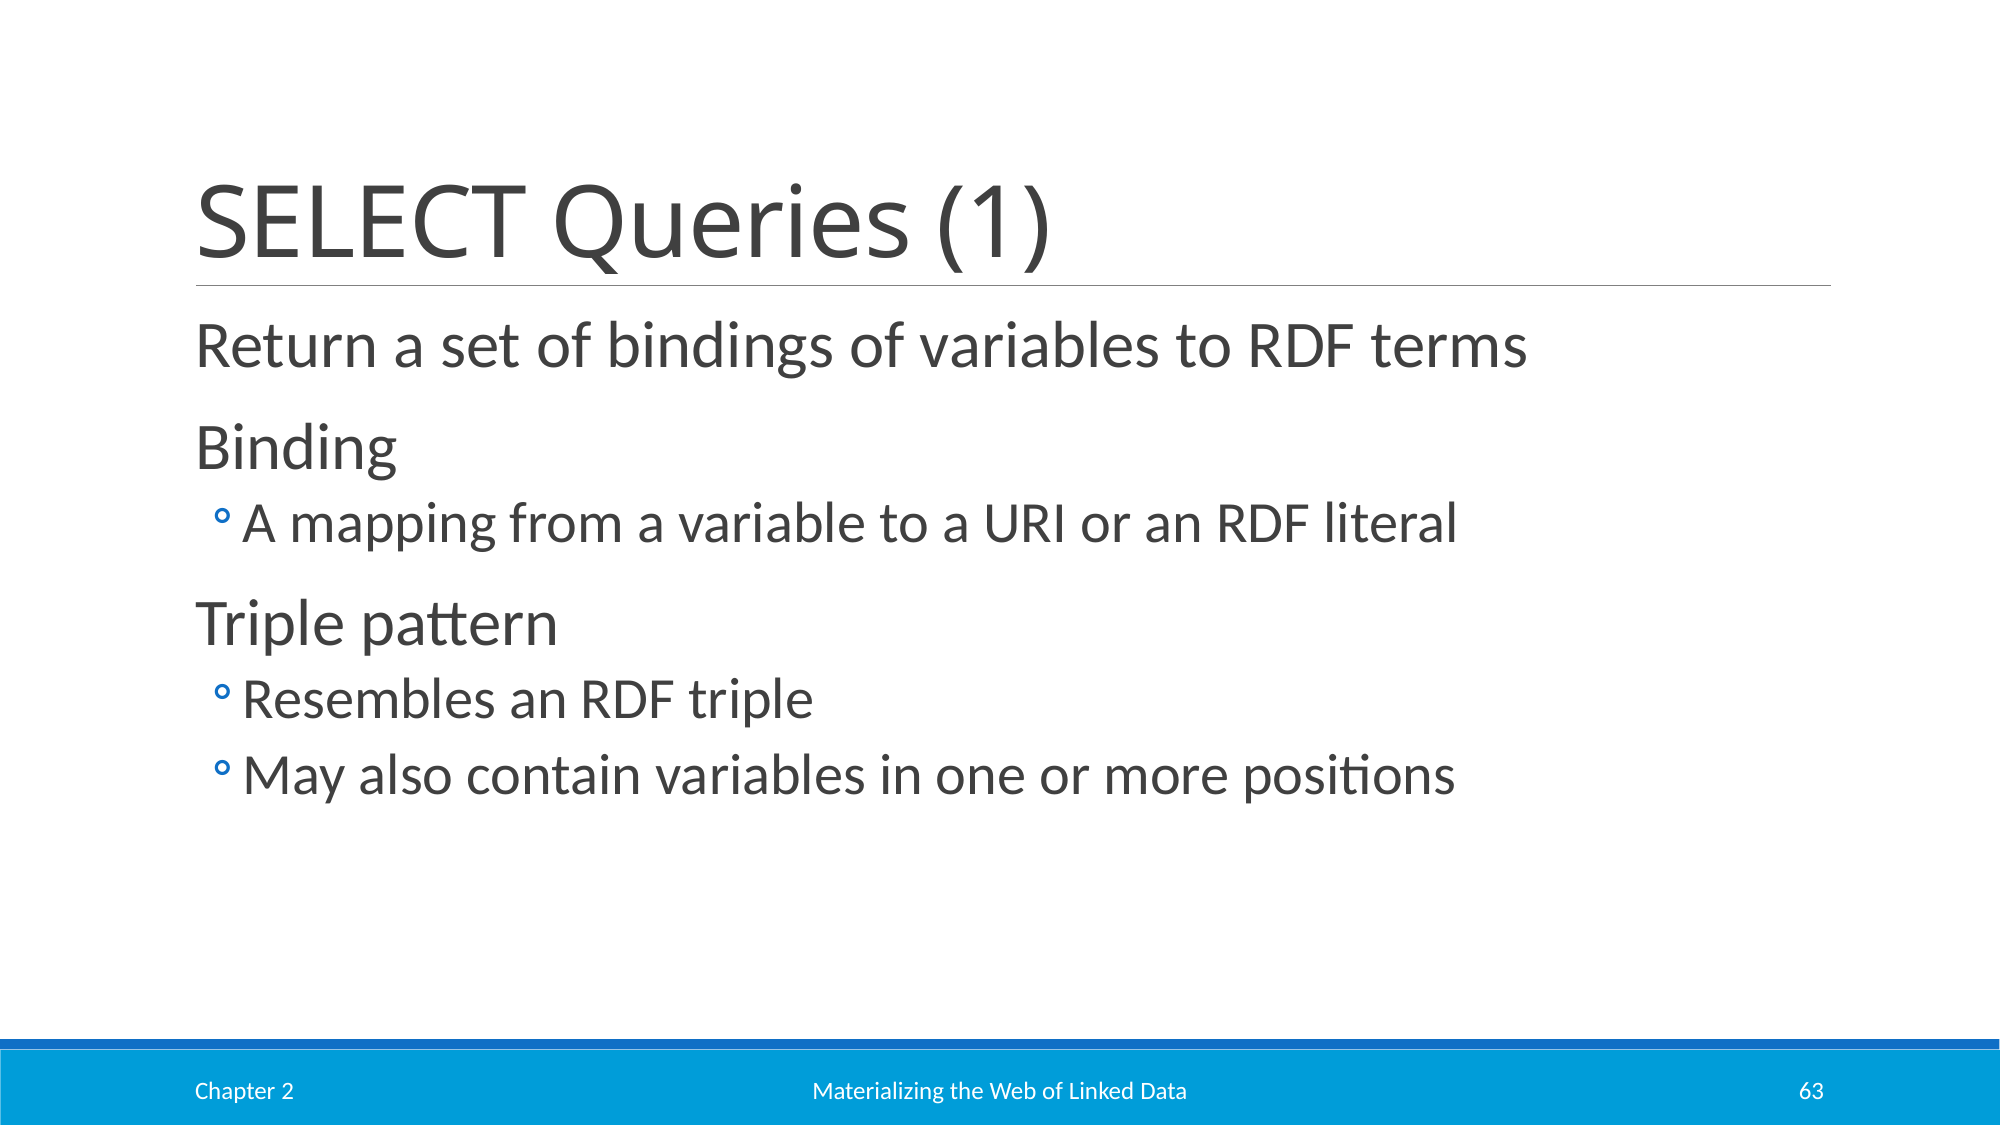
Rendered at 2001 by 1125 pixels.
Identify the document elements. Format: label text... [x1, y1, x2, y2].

slide_number 63 [1624, 1059, 1840, 1120]
slide_number Chapter 2 [180, 1059, 586, 1120]
title SELECT Queries (1) [180, 47, 1830, 285]
list Return a set of bindings of variables to RDF terms Binding A mapping from a variable to a URI or an RDF literal Triple pattern Resembles an RDF triple May also contain variables in one or more positions [180, 302, 1830, 963]
footer Materializing the Web of Linked Data [604, 1059, 1396, 1120]
